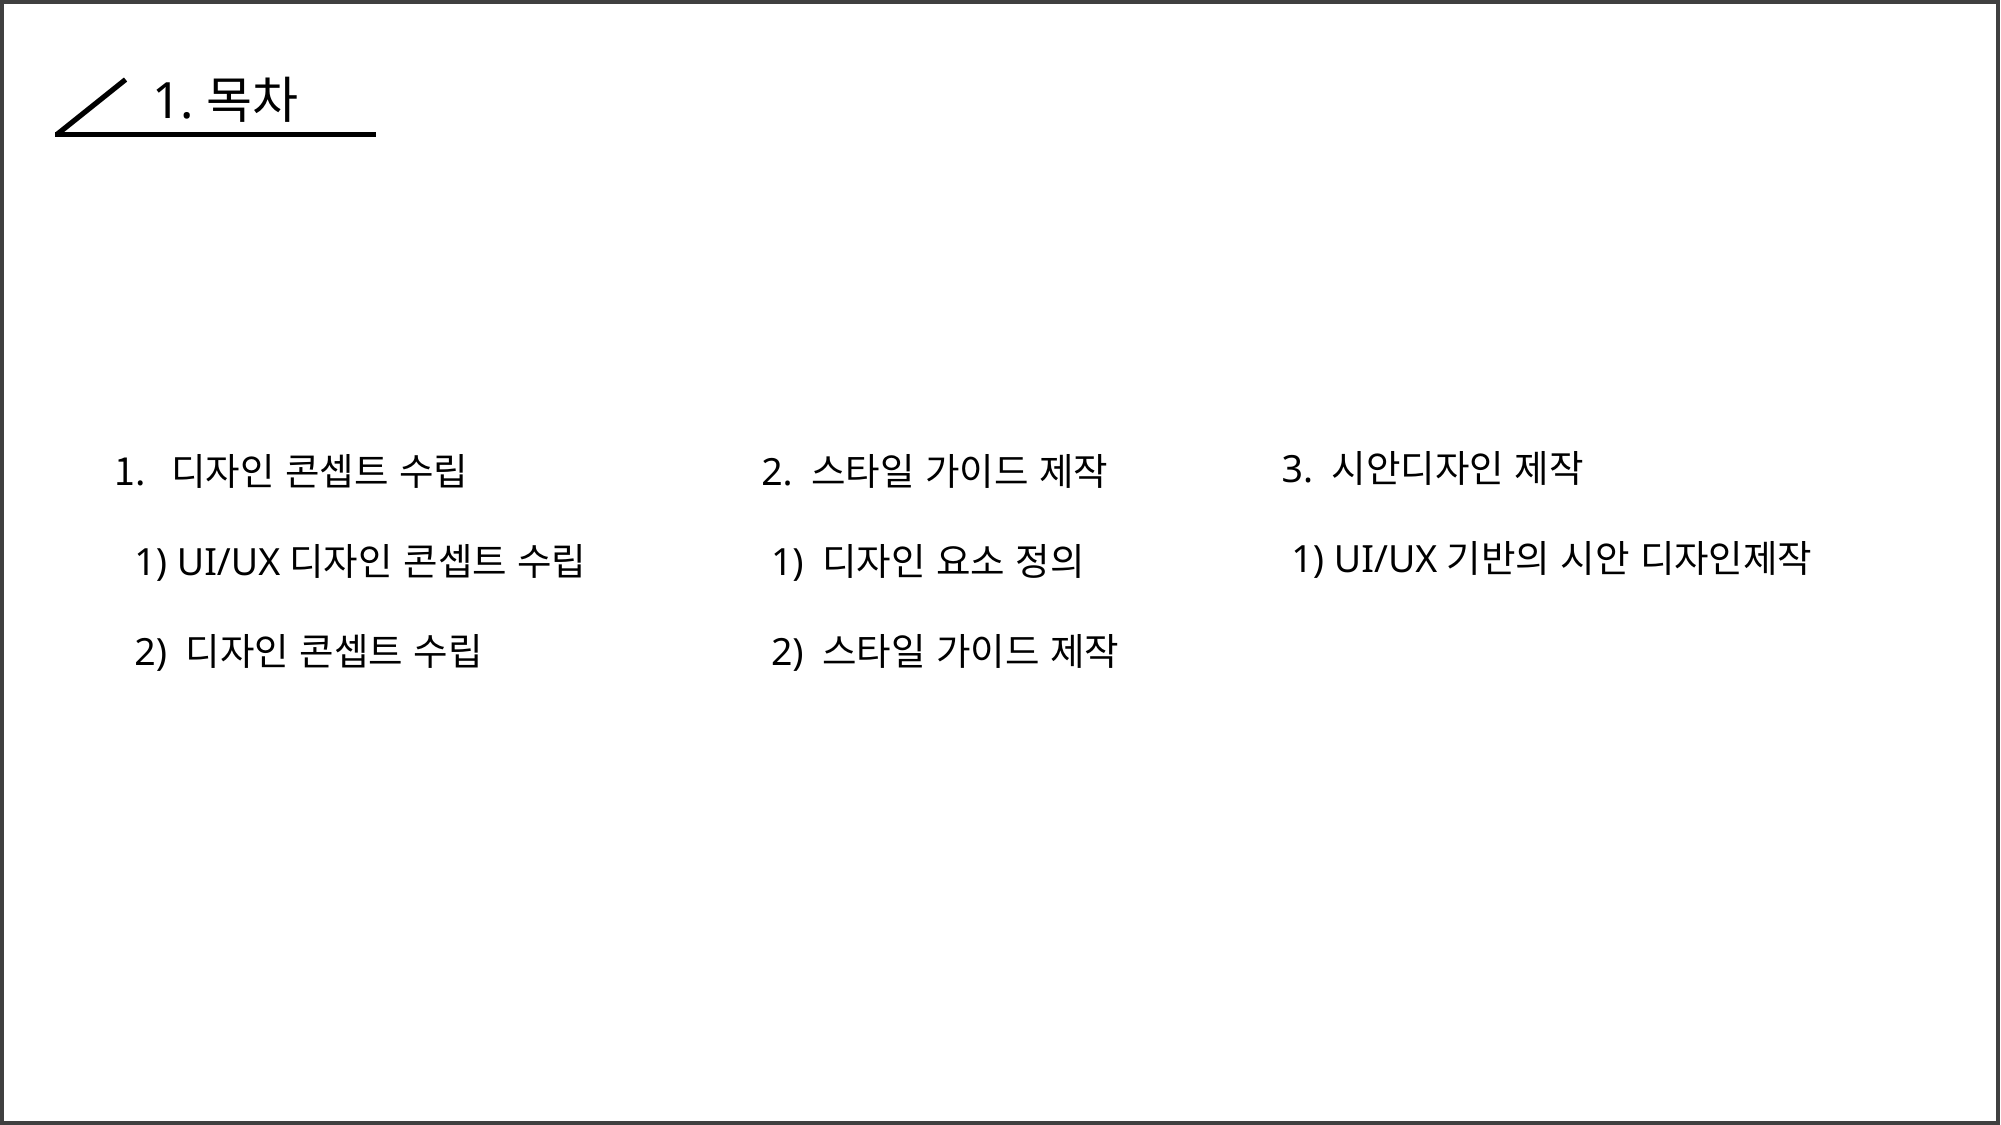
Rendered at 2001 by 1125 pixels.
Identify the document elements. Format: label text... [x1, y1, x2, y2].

text_box 디자인 콘셉트 수립 1) UI/UX디자인 콘셉트 수립 2) 디자인 콘셉트 수립 [100, 395, 728, 726]
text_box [56, 79, 126, 135]
text_box 2. 스타일 가이드 제작 1) 디자인 요소 정의 2) 스타일 가이드 제작 [746, 395, 1292, 681]
text_box 1.목차 [137, 60, 753, 136]
text_box [0, 0, 2000, 1125]
text_box 3. 시안디자인 제작 1) UI/UX기반의 시안 디자인제작 [1266, 392, 1954, 588]
